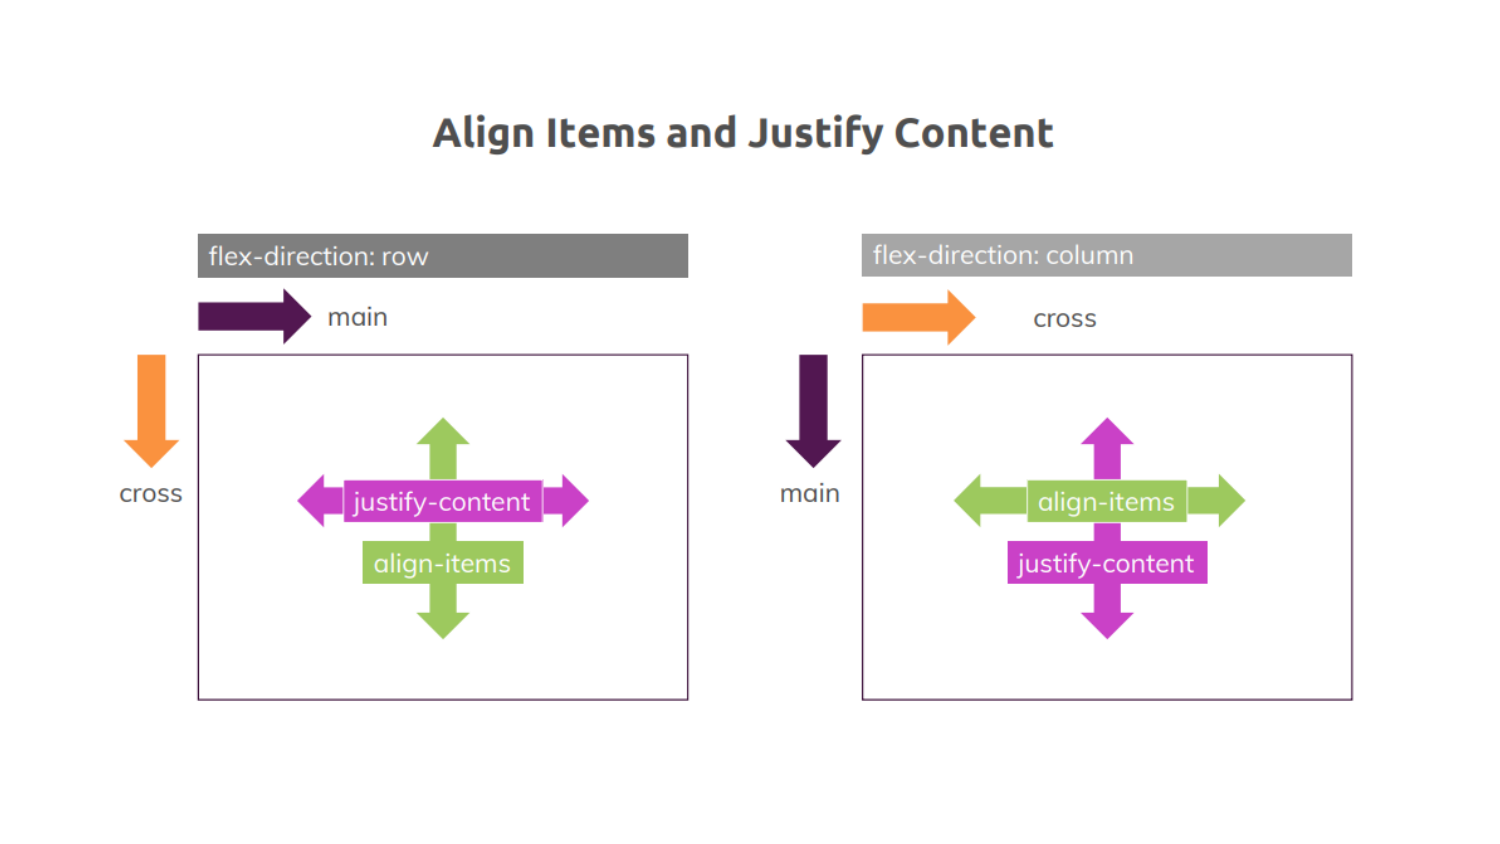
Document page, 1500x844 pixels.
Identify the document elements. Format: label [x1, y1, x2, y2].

picture [115, 74, 1385, 769]
